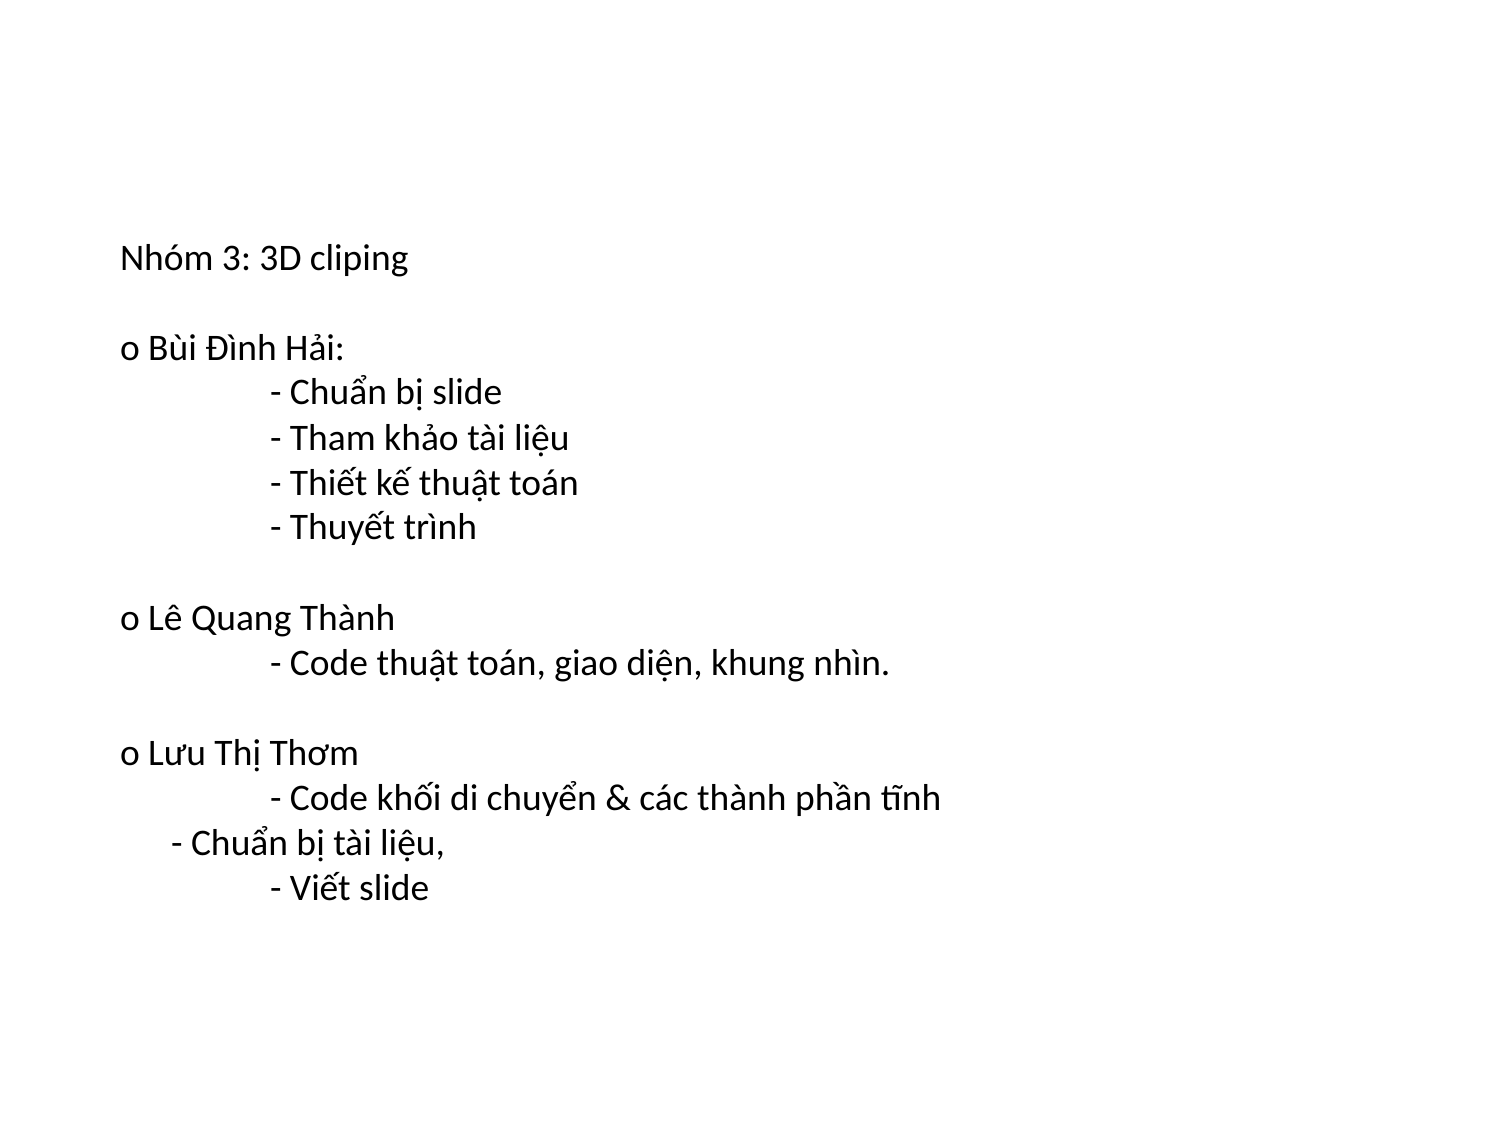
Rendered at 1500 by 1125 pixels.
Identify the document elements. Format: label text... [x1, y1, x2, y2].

text_box Nhóm 3: 3D cliping o Bùi Đình Hải: - Chuẩn bị slide - Tham khảo tài liệu - Thiết kế thuật toán - Thuyết trình o Lê Quang Thành - Code thuật toán, giao diện, khung nhìn. o Lưu Thị Thơm - Code khối di chuyển & các thành phần tĩnh - Chuẩn bị tài liệu, - Viết slide [120, 239, 1395, 900]
